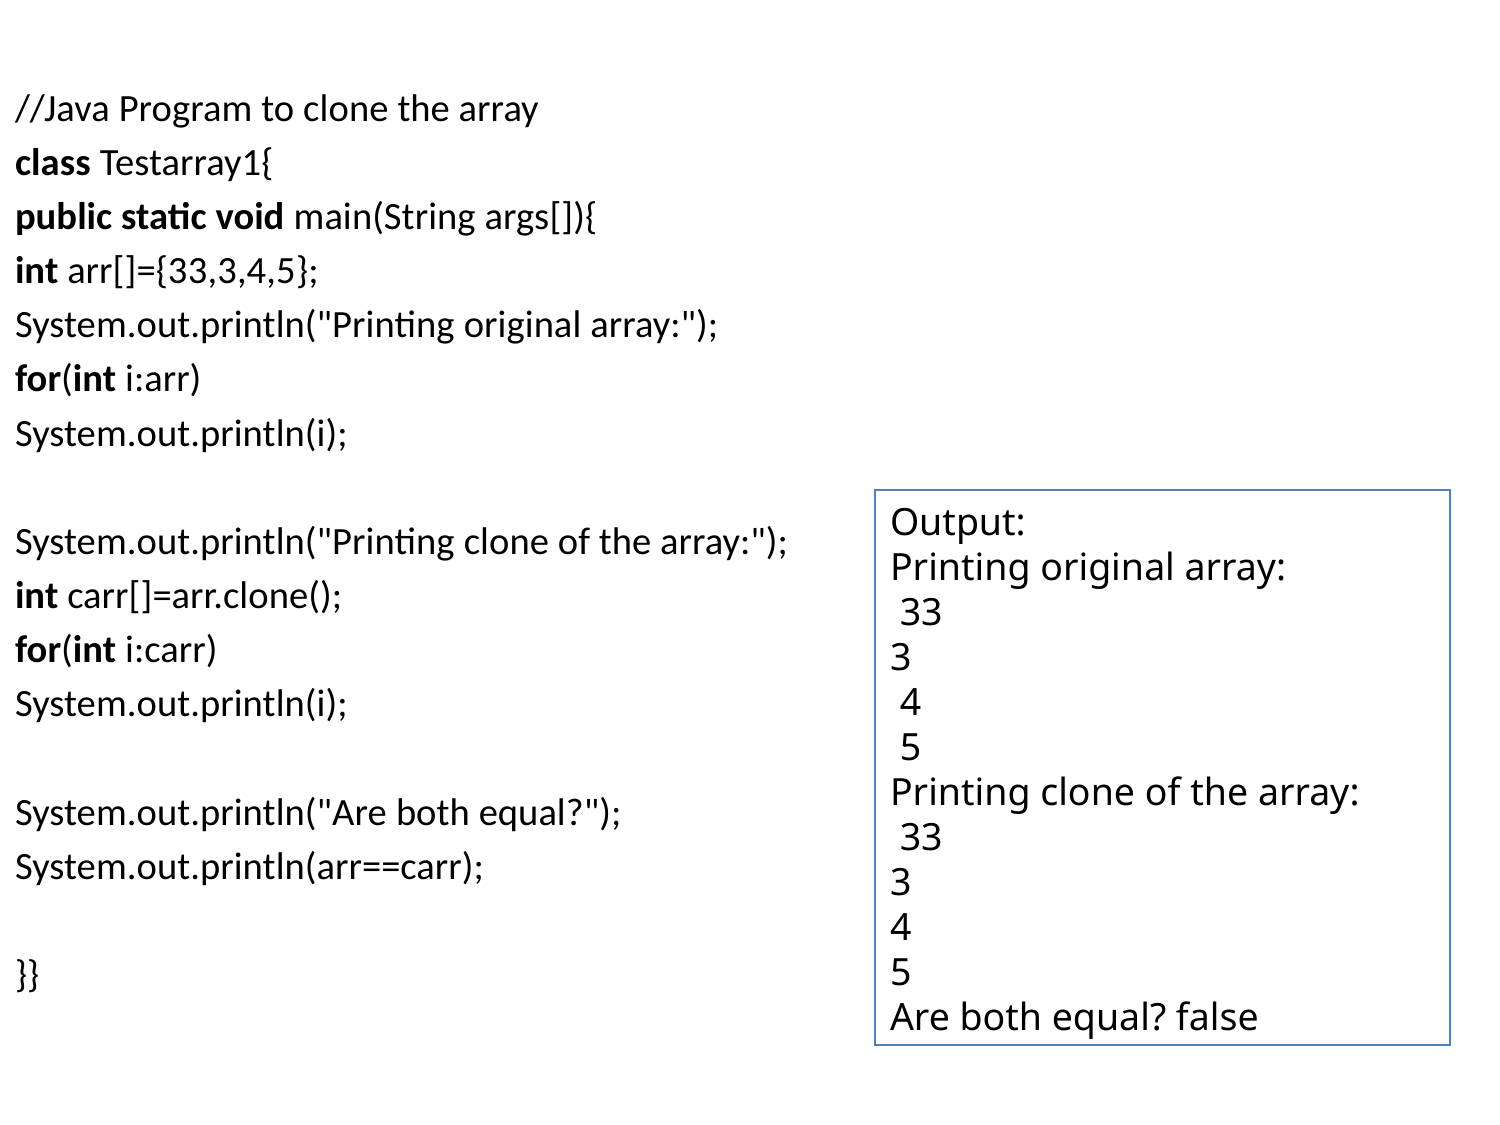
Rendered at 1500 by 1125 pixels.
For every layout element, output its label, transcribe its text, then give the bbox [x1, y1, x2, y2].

text_box Output: Printing original array: 33 3 4 5 Printing clone of the array: 33 3 4 5 Are both equal? false [875, 490, 1450, 1046]
list //Java Program to clone the array class Testarray1{ public static void main(String args[]){ int arr[]={33,3,4,5}; System.out.println("Printing original array:"); for(int i:arr) System.out.println(i); System.out.println("Printing clone of the array:"); int carr[]=arr.clone(); for(int i:carr) System.out.println(i); System.out.println("Are both equal?"); System.out.println(arr==carr); }} [0, 75, 863, 1005]
